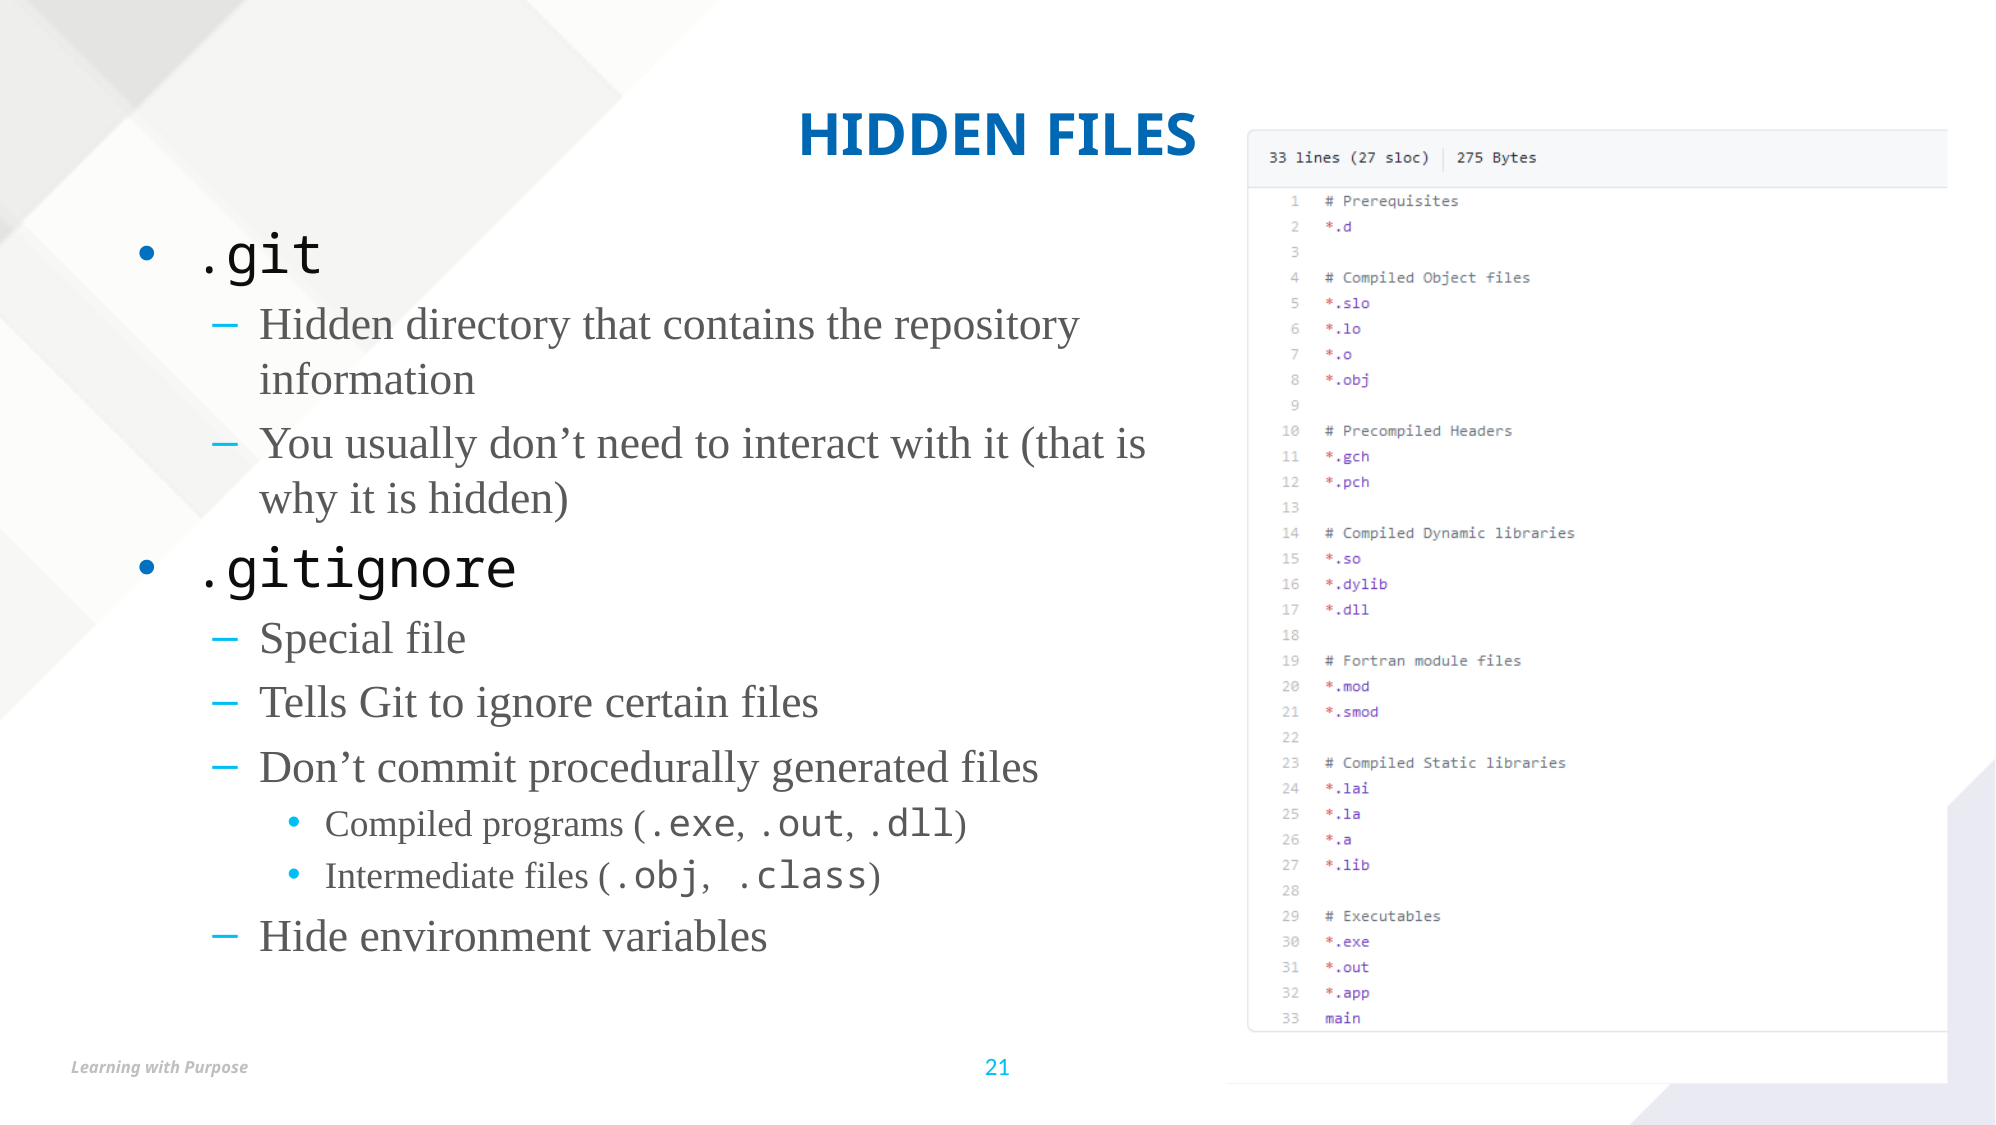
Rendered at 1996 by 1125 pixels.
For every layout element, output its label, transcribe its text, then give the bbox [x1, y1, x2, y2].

title Hidden Files [122, 37, 1873, 175]
picture [0, 0, 1996, 1125]
list .git Hidden directory that contains the repository information You usually don’t need to interact with it (that is why it is hidden) .gitignore Special file Tells Git to ignore certain files Don’t commit procedurally generated files Compiled programs (.exe, .out, .dll) Intermediate files (.obj, .class) Hide environment variables [122, 212, 1217, 913]
slide_number 21 [964, 1042, 1031, 1103]
